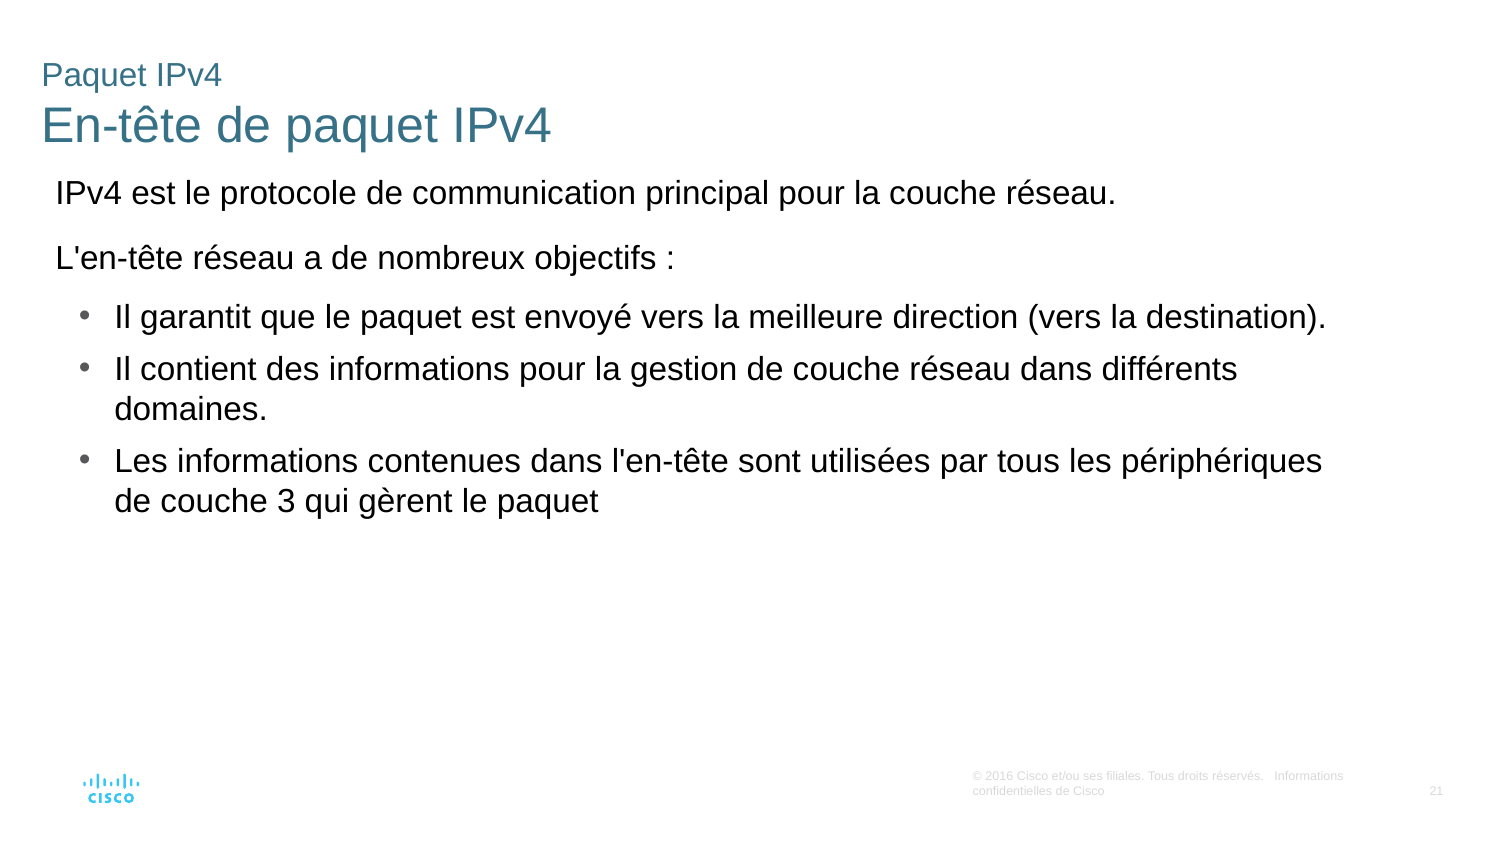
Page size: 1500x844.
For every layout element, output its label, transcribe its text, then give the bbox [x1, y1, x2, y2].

list IPv4 est le protocole de communication principal pour la couche réseau. L'en-tête réseau a de nombreux objectifs : Il garantit que le paquet est envoyé vers la meilleure direction (vers la destination). Il contient des informations pour la gestion de couche réseau dans différents domaines. Les informations contenues dans l'en-tête sont utilisées par tous les périphériques de couche 3 qui gèrent le paquet [40, 163, 1383, 738]
title Paquet IPv4 En-tête de paquet IPv4 [26, 40, 1500, 165]
